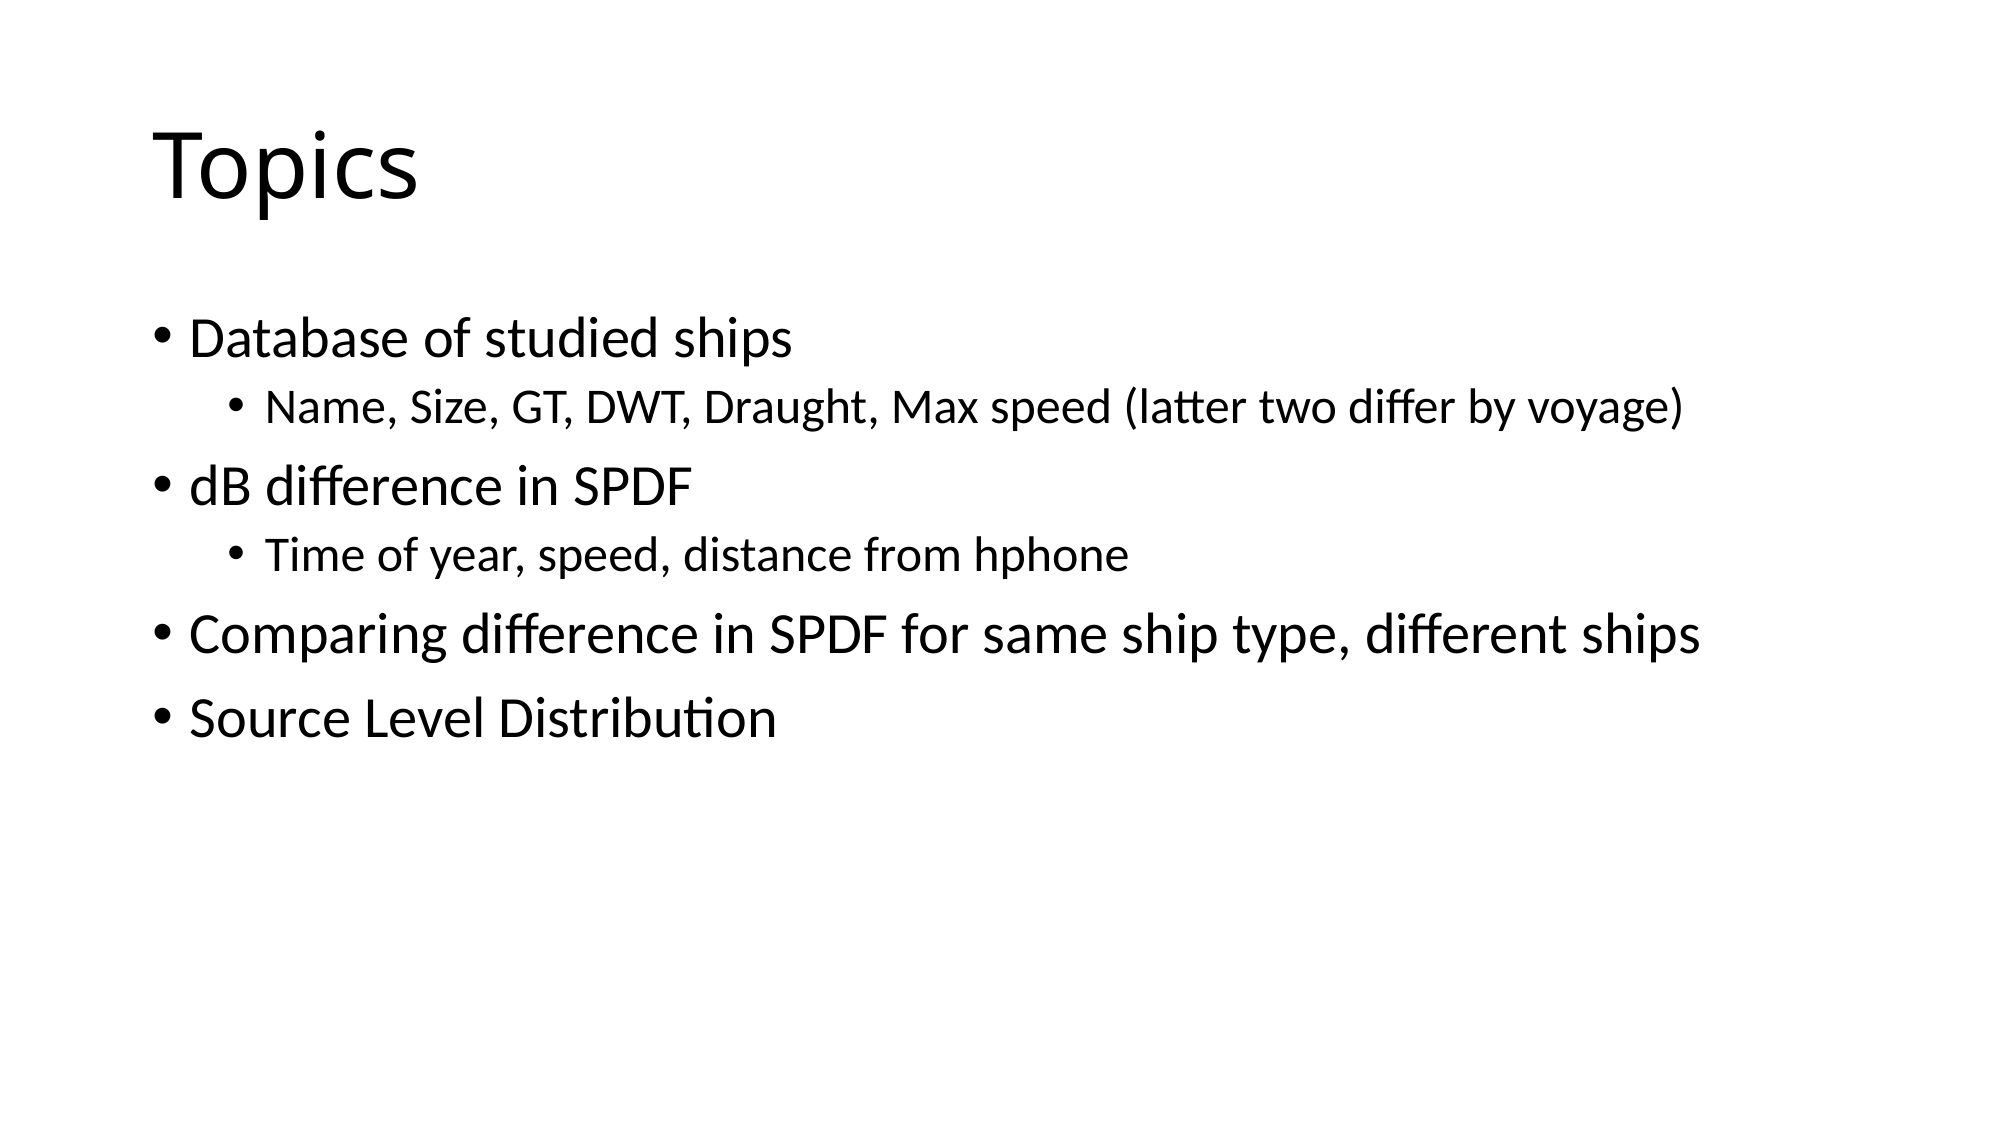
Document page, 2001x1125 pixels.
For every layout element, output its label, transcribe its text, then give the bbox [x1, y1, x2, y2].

title Topics [137, 59, 1863, 278]
list Database of studied ships Name, Size, GT, DWT, Draught, Max speed (latter two differ by voyage) dB difference in SPDF Time of year, speed, distance from hphone Comparing difference in SPDF for same ship type, different ships Source Level Distribution [137, 299, 1863, 1014]
